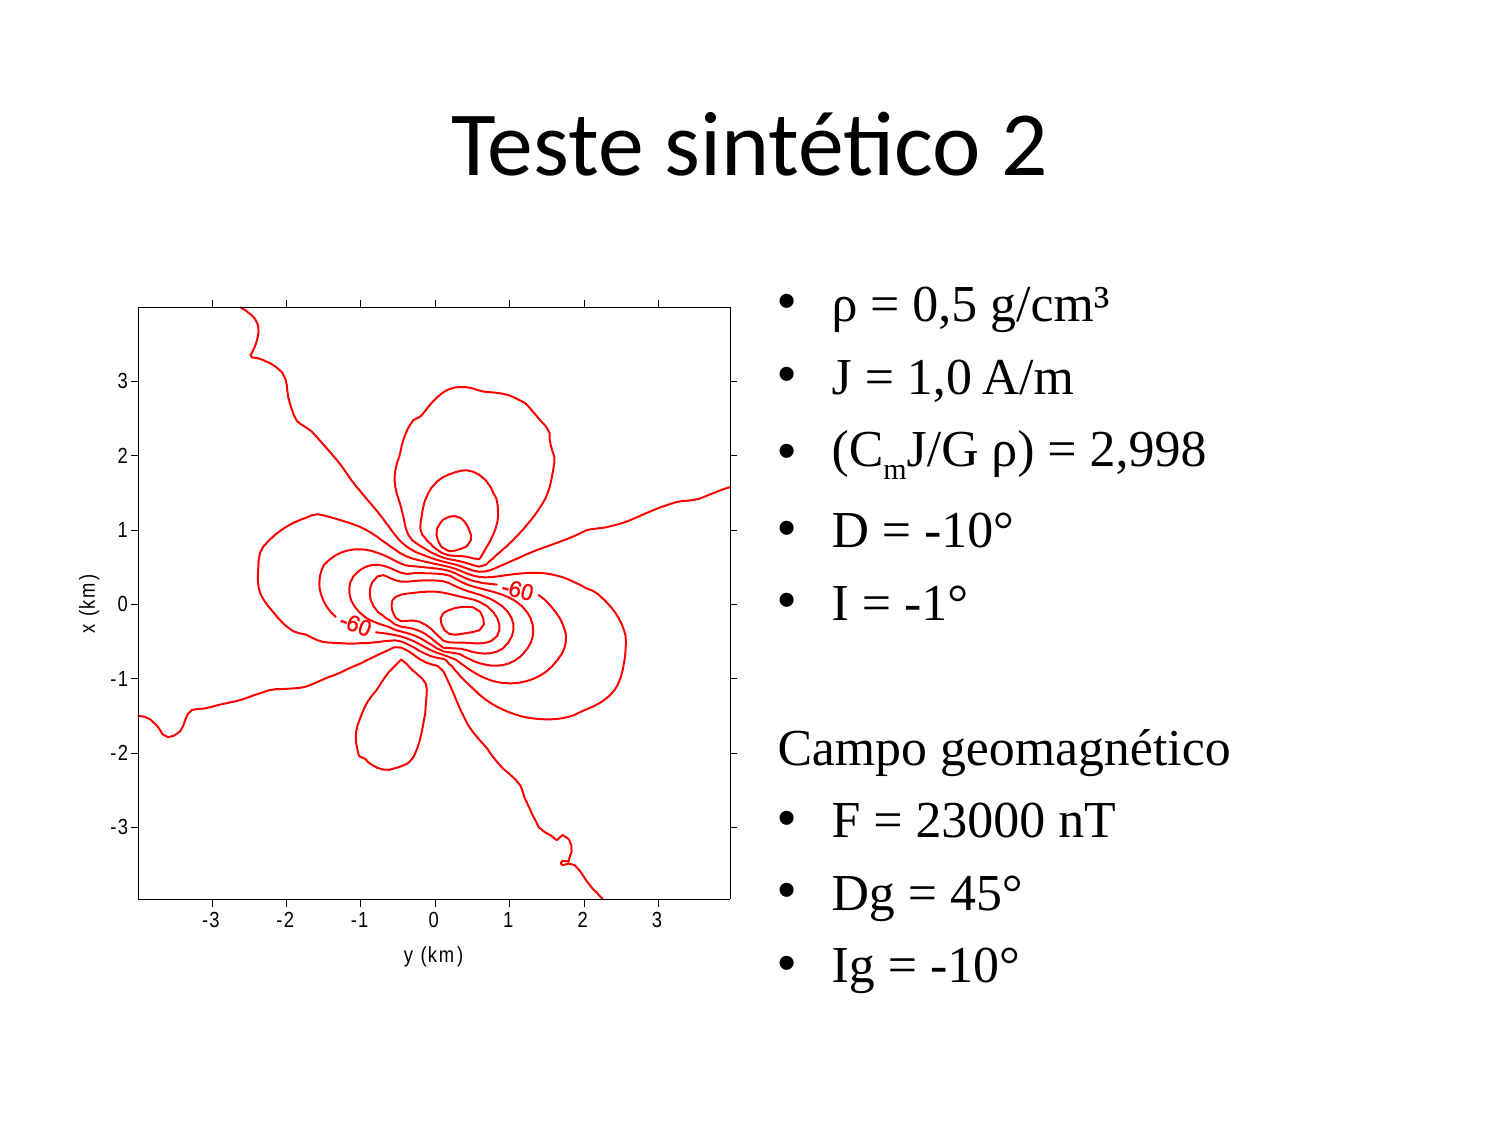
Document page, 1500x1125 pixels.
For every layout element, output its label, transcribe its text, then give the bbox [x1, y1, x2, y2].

title Teste sintético 2 [75, 45, 1425, 233]
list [74, 299, 738, 968]
list ρ = 0,5 g/cm³ J = 1,0 A/m (CmJ/G ρ) = 2,998 D = -10° I = -1° Campo geomagnético F = 23000 nT Dg = 45° Ig = -10° [762, 262, 1425, 1005]
